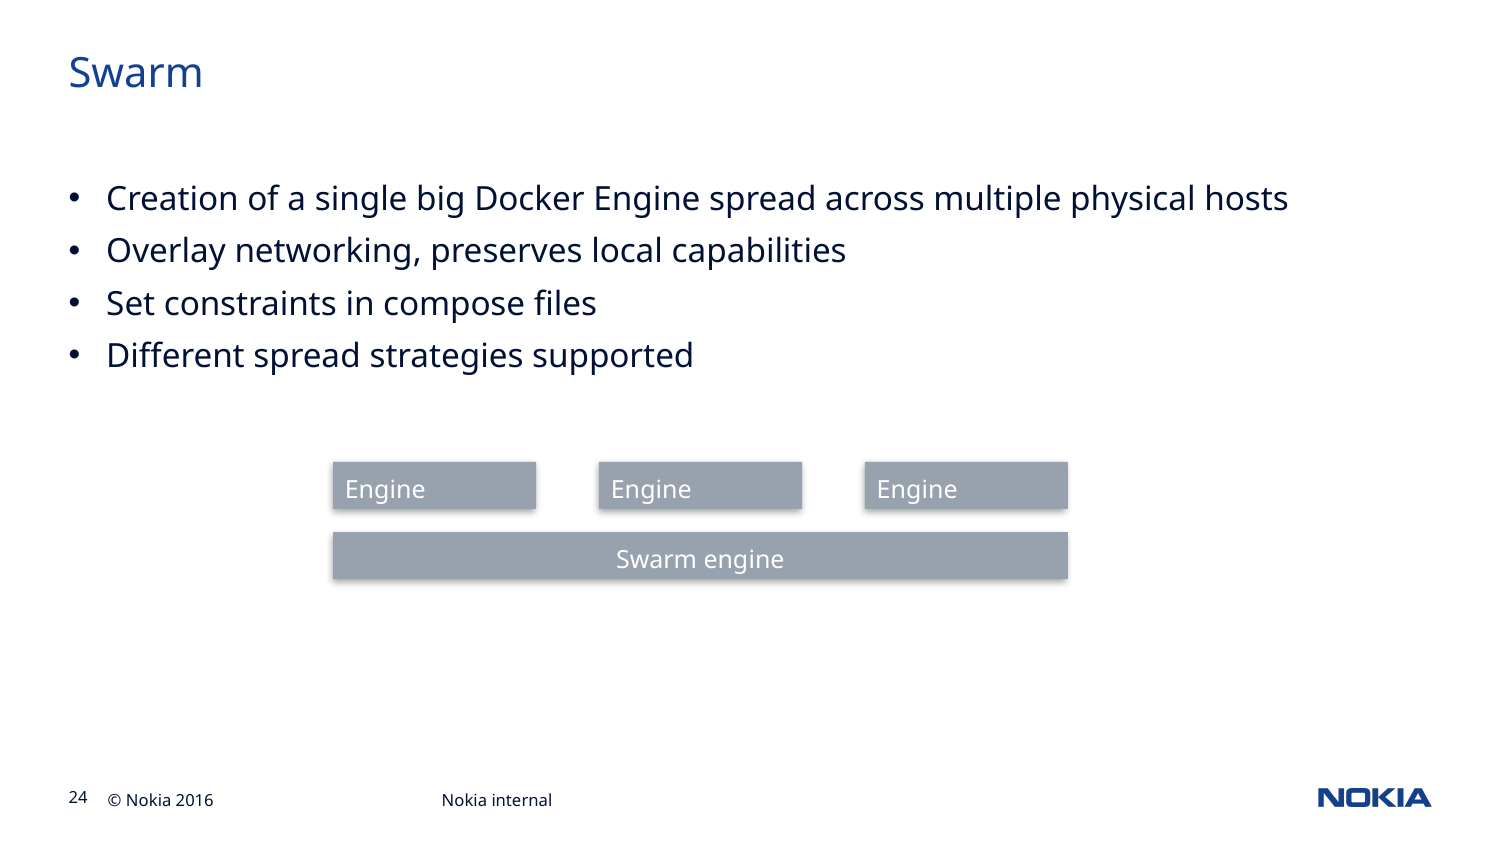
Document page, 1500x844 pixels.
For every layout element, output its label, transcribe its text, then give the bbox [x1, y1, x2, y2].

title Swarm [68, 45, 1432, 97]
text_box Engine [598, 461, 803, 510]
list Creation of a single big Docker Engine spread across multiple physical hosts Overlay networking, preserves local capabilities Set constraints in compose files Different spread strategies supported [68, 177, 1432, 762]
text_box Engine [864, 461, 1069, 510]
footer Nokia internal [441, 790, 866, 811]
picture [1318, 788, 1432, 807]
text_box Engine [332, 461, 537, 510]
text_box Swarm engine [332, 531, 1069, 580]
